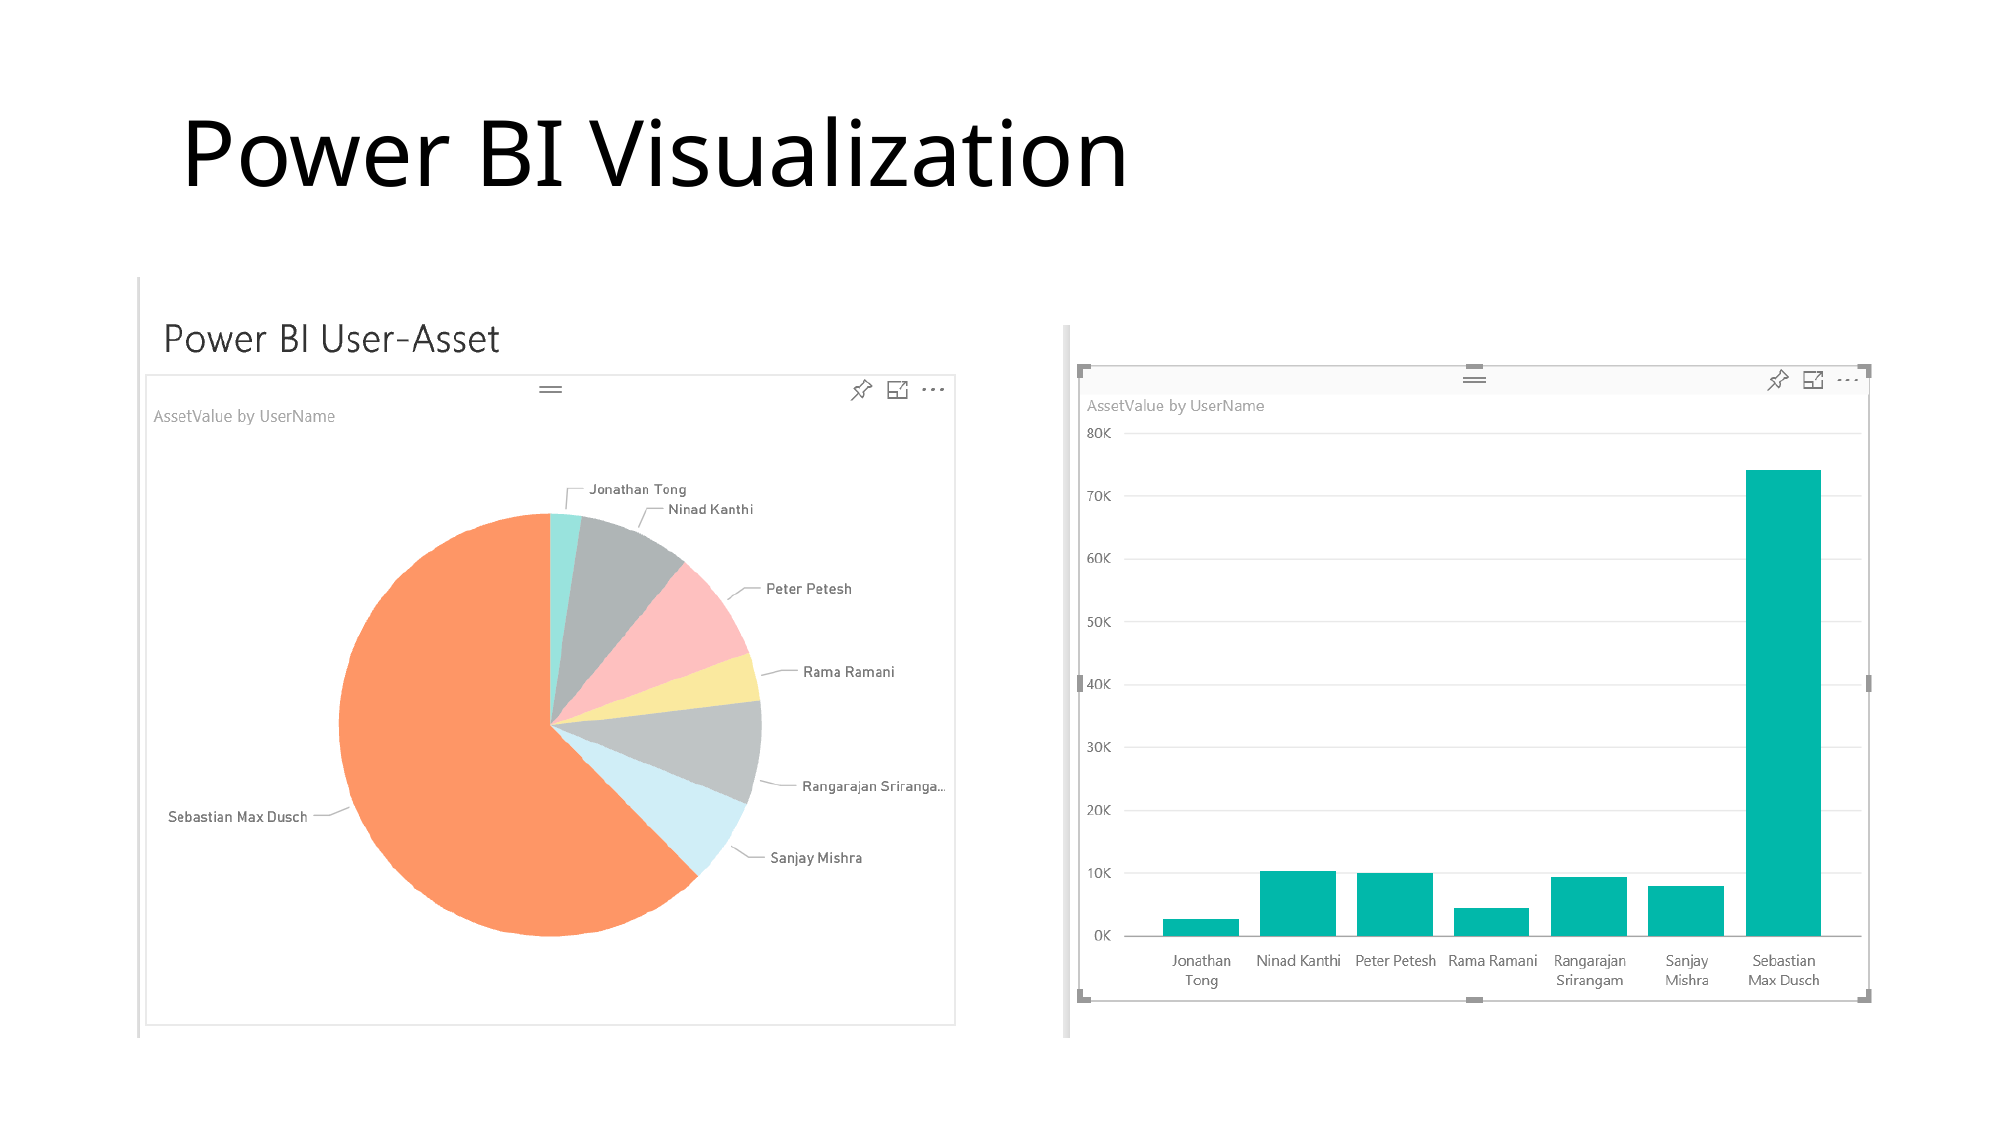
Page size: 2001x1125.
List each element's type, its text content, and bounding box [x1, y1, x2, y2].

picture [1063, 325, 1899, 1038]
title Power BI Visualization [165, 47, 1891, 266]
picture [137, 277, 1029, 1038]
